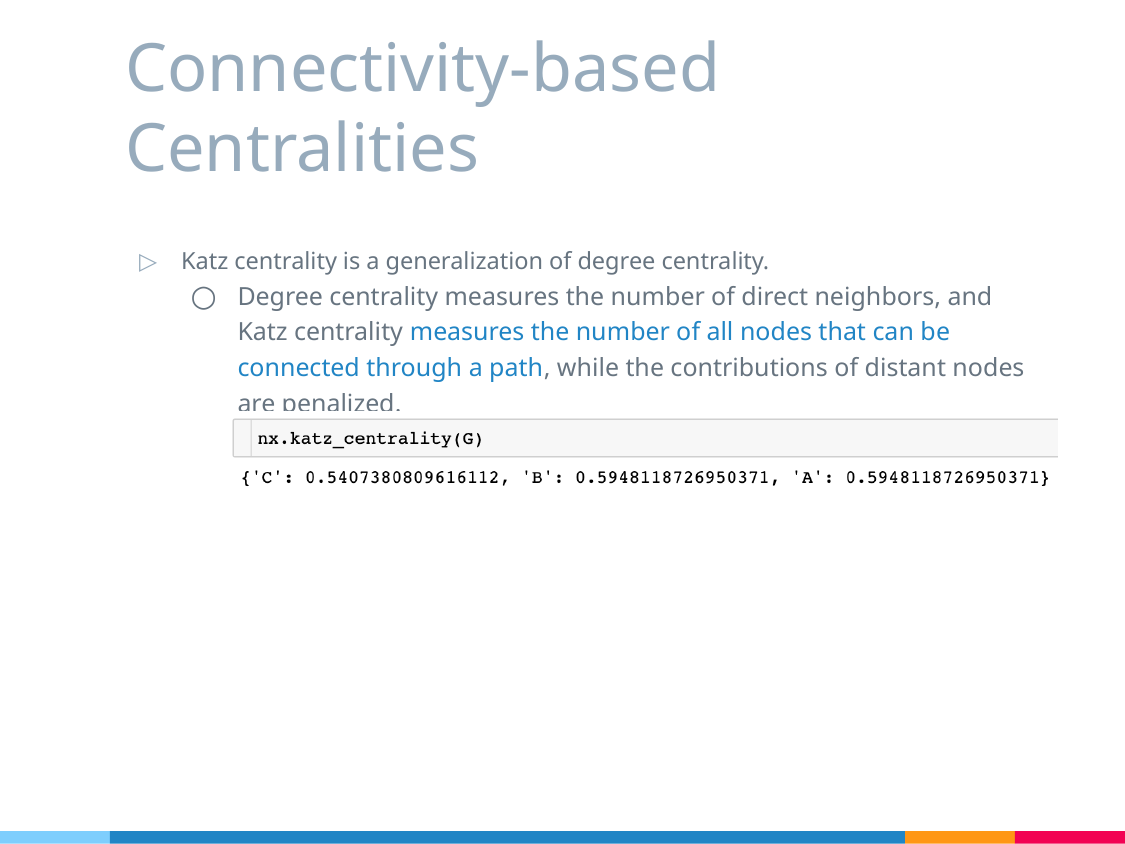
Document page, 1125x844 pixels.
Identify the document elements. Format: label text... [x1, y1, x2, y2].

picture [231, 410, 1058, 498]
title Connectivity-based Centralities [109, 58, 1044, 200]
list Katz centrality is a generalization of degree centrality. Degree centrality measures the number of direct neighbors, and Katz centrality measures the number of all nodes that can be connected through a path, while the contributions of distant nodes are penalized. [109, 225, 1044, 809]
